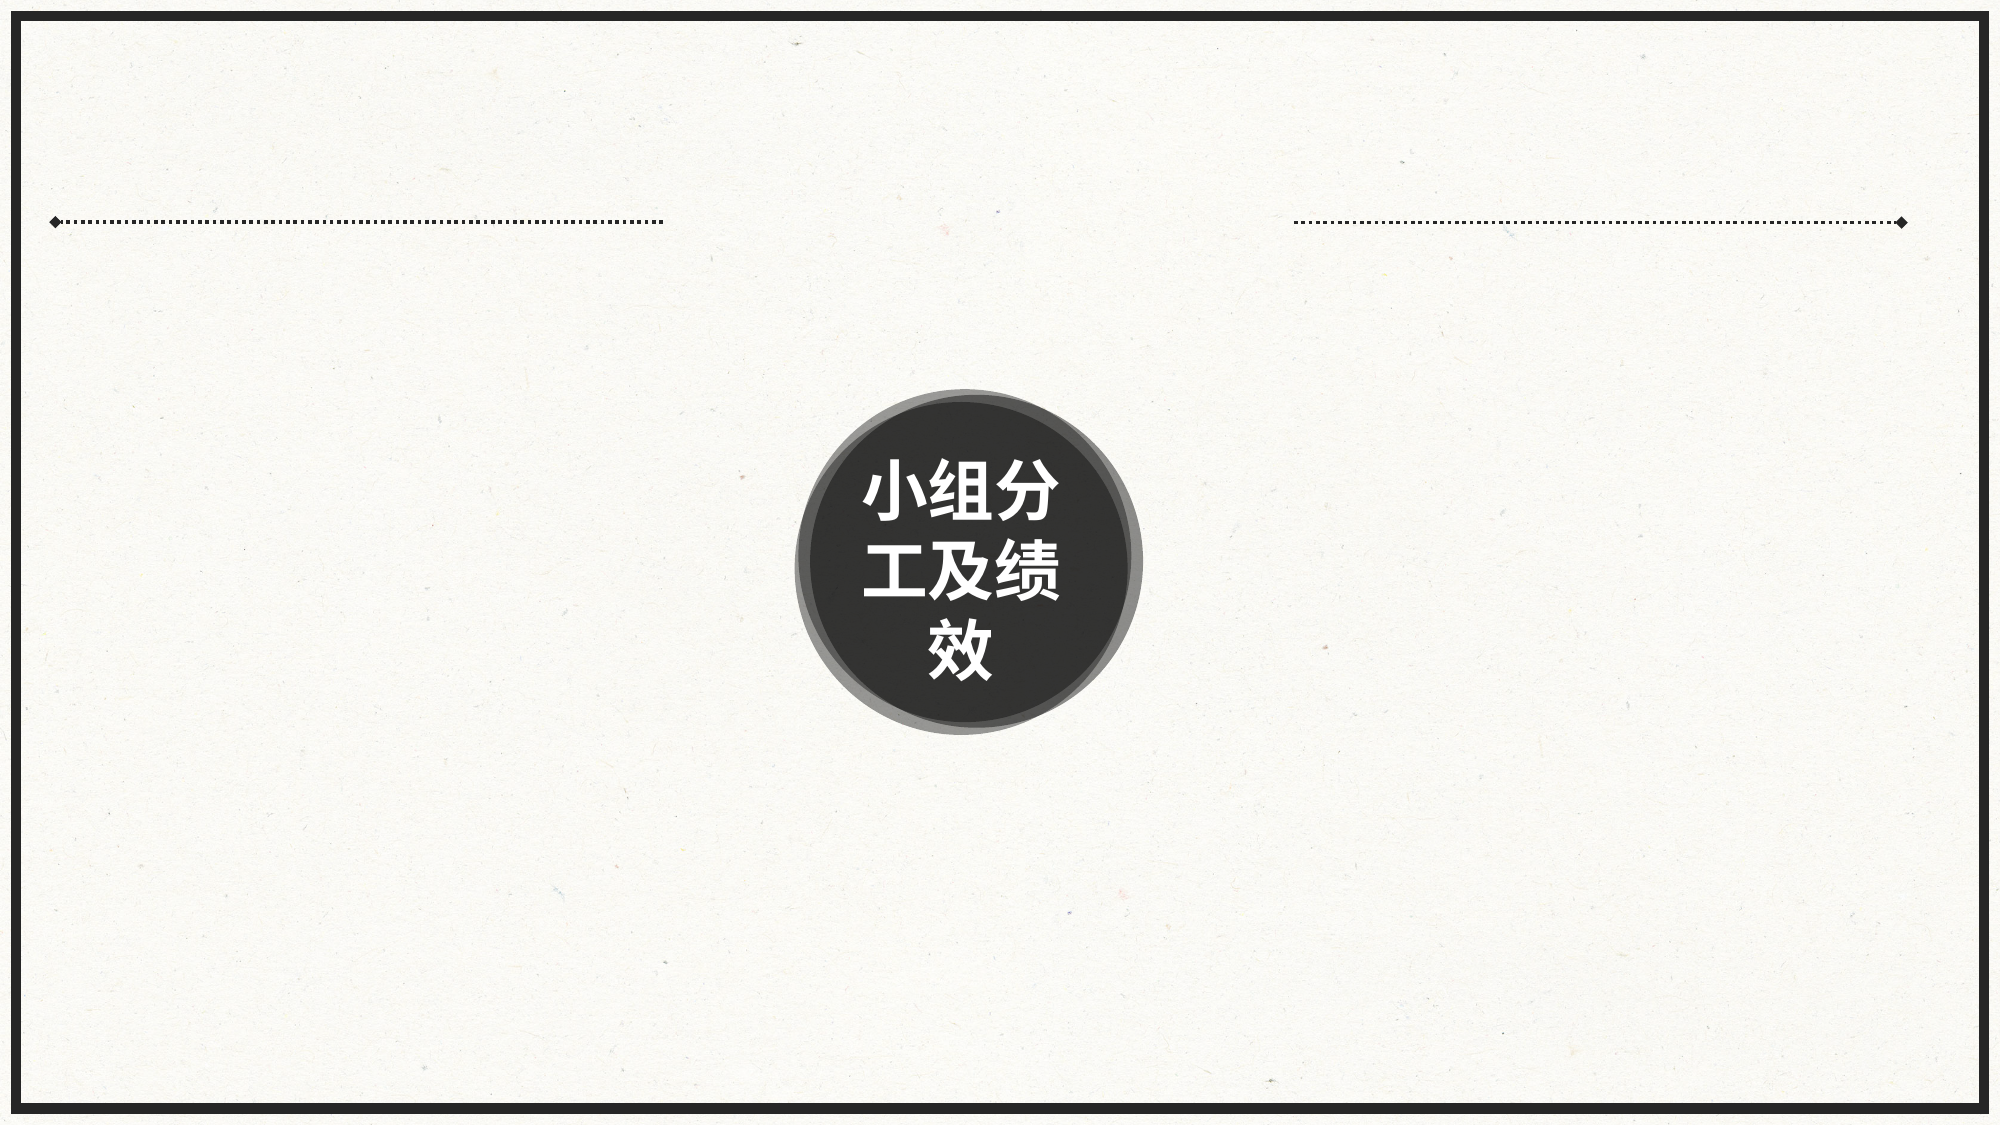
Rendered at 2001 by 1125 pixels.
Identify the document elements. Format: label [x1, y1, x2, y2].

text_box [794, 389, 1144, 735]
text_box [15, 15, 1985, 1109]
